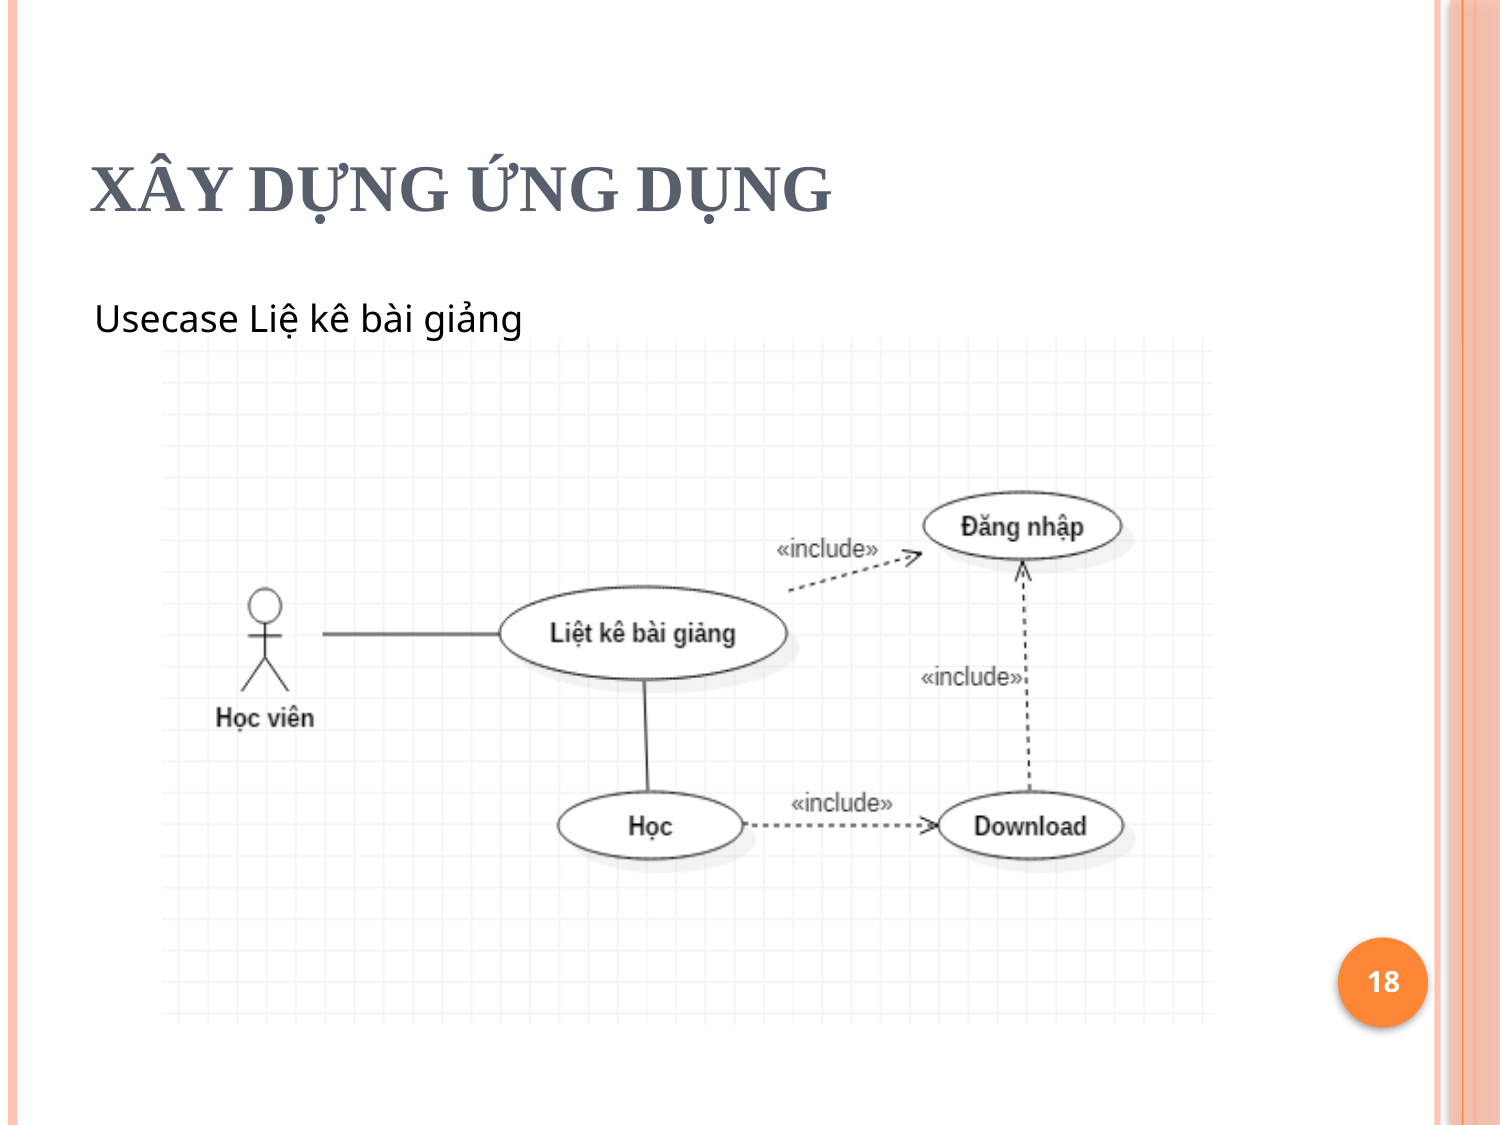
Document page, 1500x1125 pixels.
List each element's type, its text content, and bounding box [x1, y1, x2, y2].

slide_number 18 [1333, 940, 1434, 1027]
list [161, 336, 1213, 1026]
title Xây dựng ứng dụng [75, 45, 1300, 233]
text_box Usecase Liệ kê bài giảng [79, 287, 539, 348]
